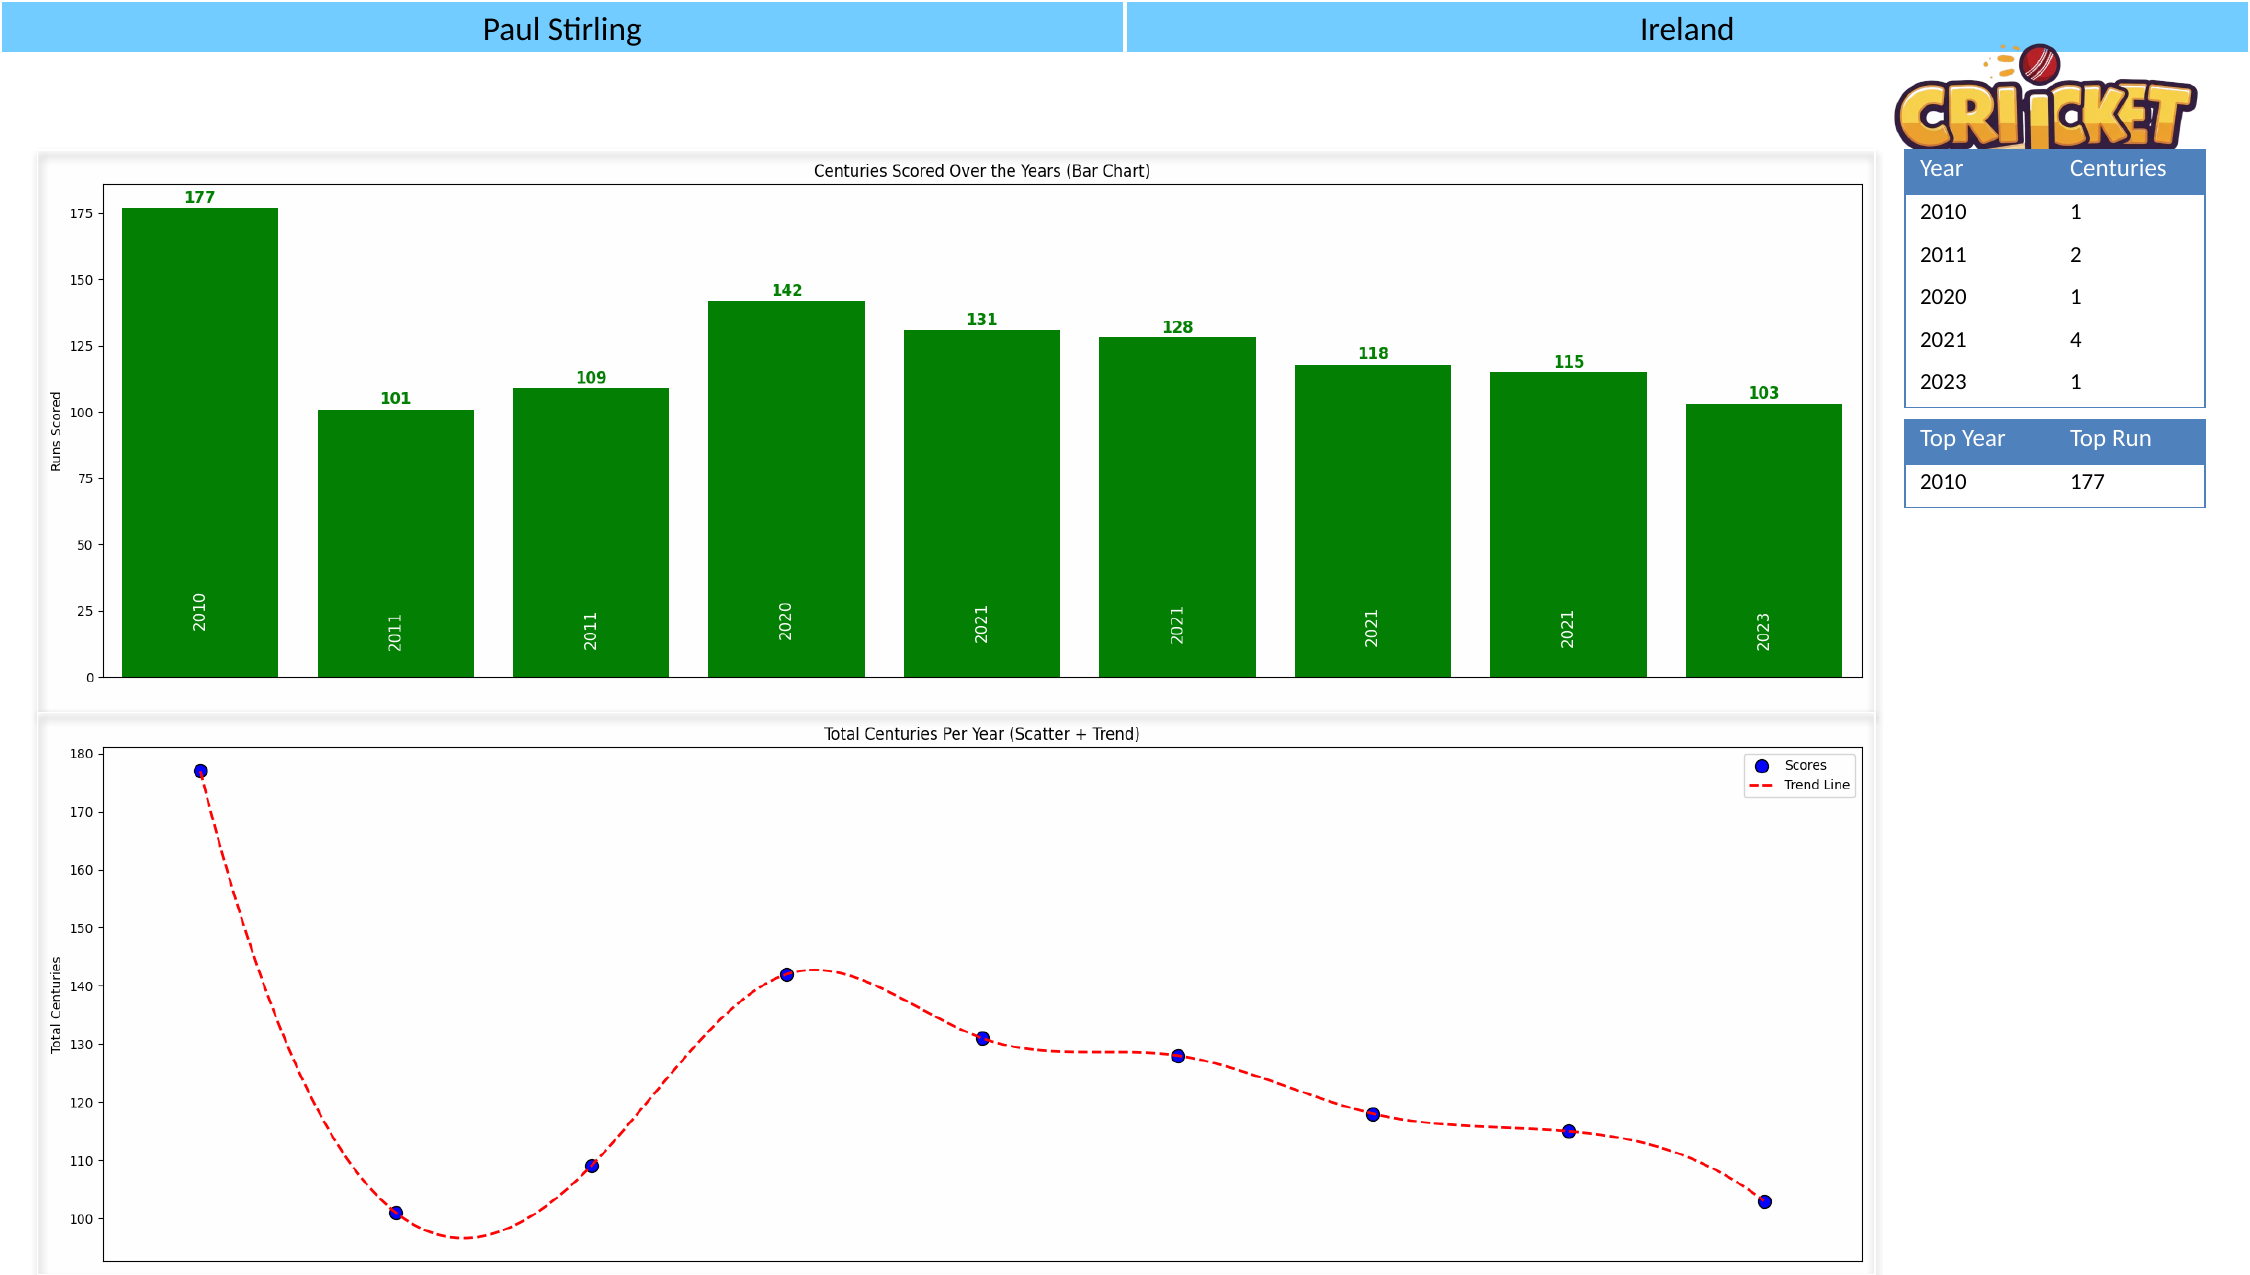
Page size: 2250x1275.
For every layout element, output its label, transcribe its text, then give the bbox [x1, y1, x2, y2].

table_cell 1 [2055, 365, 2204, 407]
table_cell 2023 [1906, 365, 2055, 407]
table_cell 1 [2055, 280, 2204, 323]
picture [37, 149, 1876, 1275]
table_cell 2 [2055, 238, 2204, 280]
table_cell 2011 [1906, 238, 2055, 280]
text_box Paul Stirling [0, 0, 1124, 55]
table_cell 2010 [1906, 465, 2055, 507]
table_header Top Year [1906, 421, 2055, 465]
table_header Top Run [2055, 421, 2204, 465]
table_cell 2010 [1906, 203, 2055, 238]
table_cell 4 [2055, 323, 2204, 365]
table_cell 2020 [1906, 280, 2055, 323]
table_cell 1 [2055, 203, 2204, 238]
table_cell 2021 [1906, 323, 2055, 365]
picture [1886, 29, 2206, 195]
text_box Ireland [1124, 0, 2250, 55]
table_cell 177 [2055, 465, 2204, 507]
